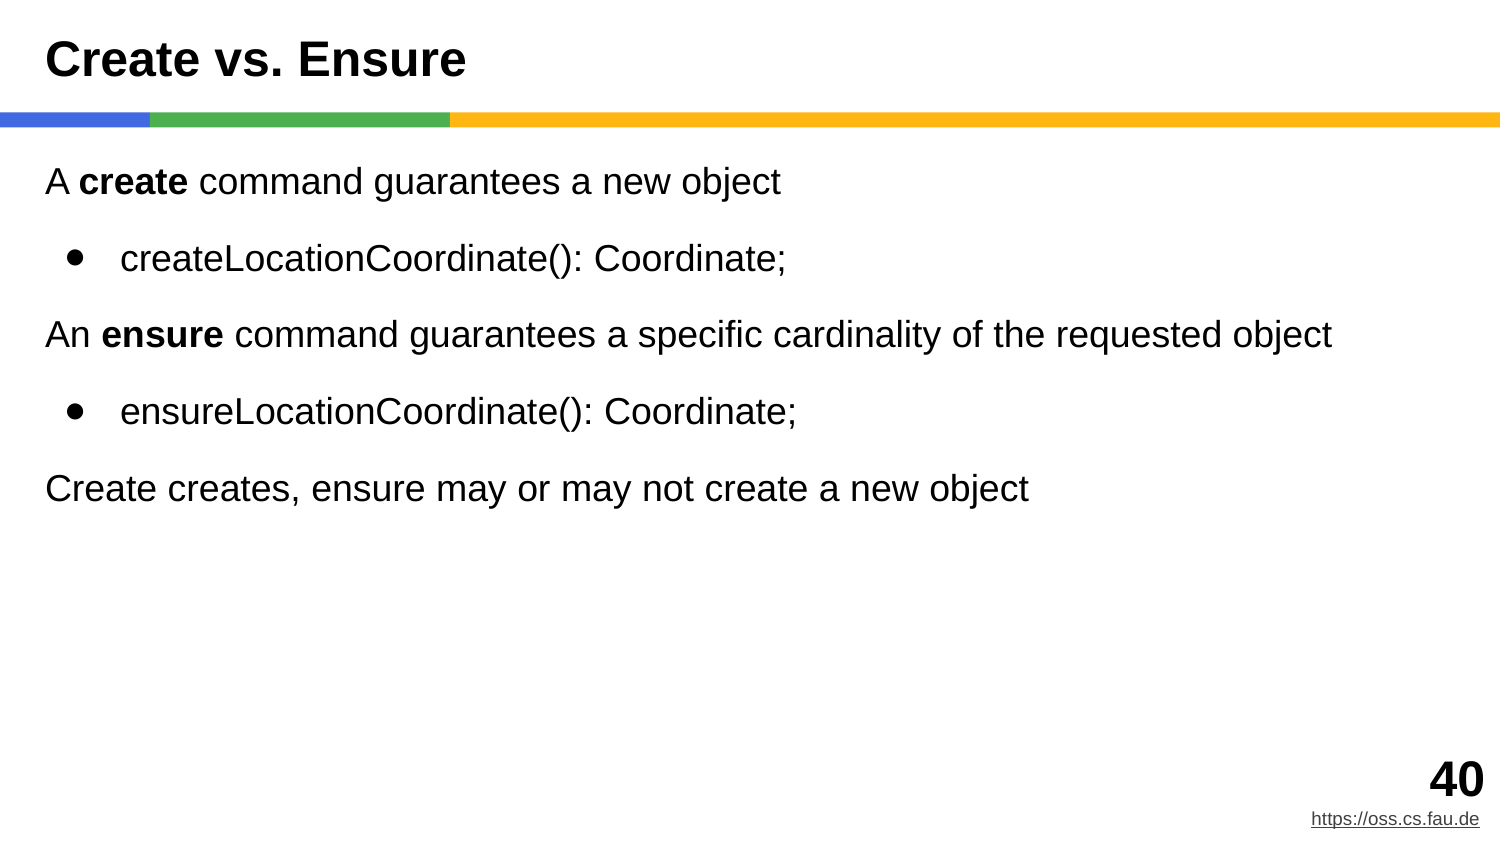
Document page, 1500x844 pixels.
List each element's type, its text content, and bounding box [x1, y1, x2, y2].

title Create vs. Ensure [0, 0, 1500, 113]
slide_number ‹#› https://oss.cs.fau.de [1200, 724, 1500, 844]
list A create command guarantees a new object createLocationCoordinate(): Coordinate; An ensure command guarantees a specific cardinality of the requested object ensureLocationCoordinate(): Coordinate; Create creates, ensure may or may not create a new object [45, 150, 1455, 825]
